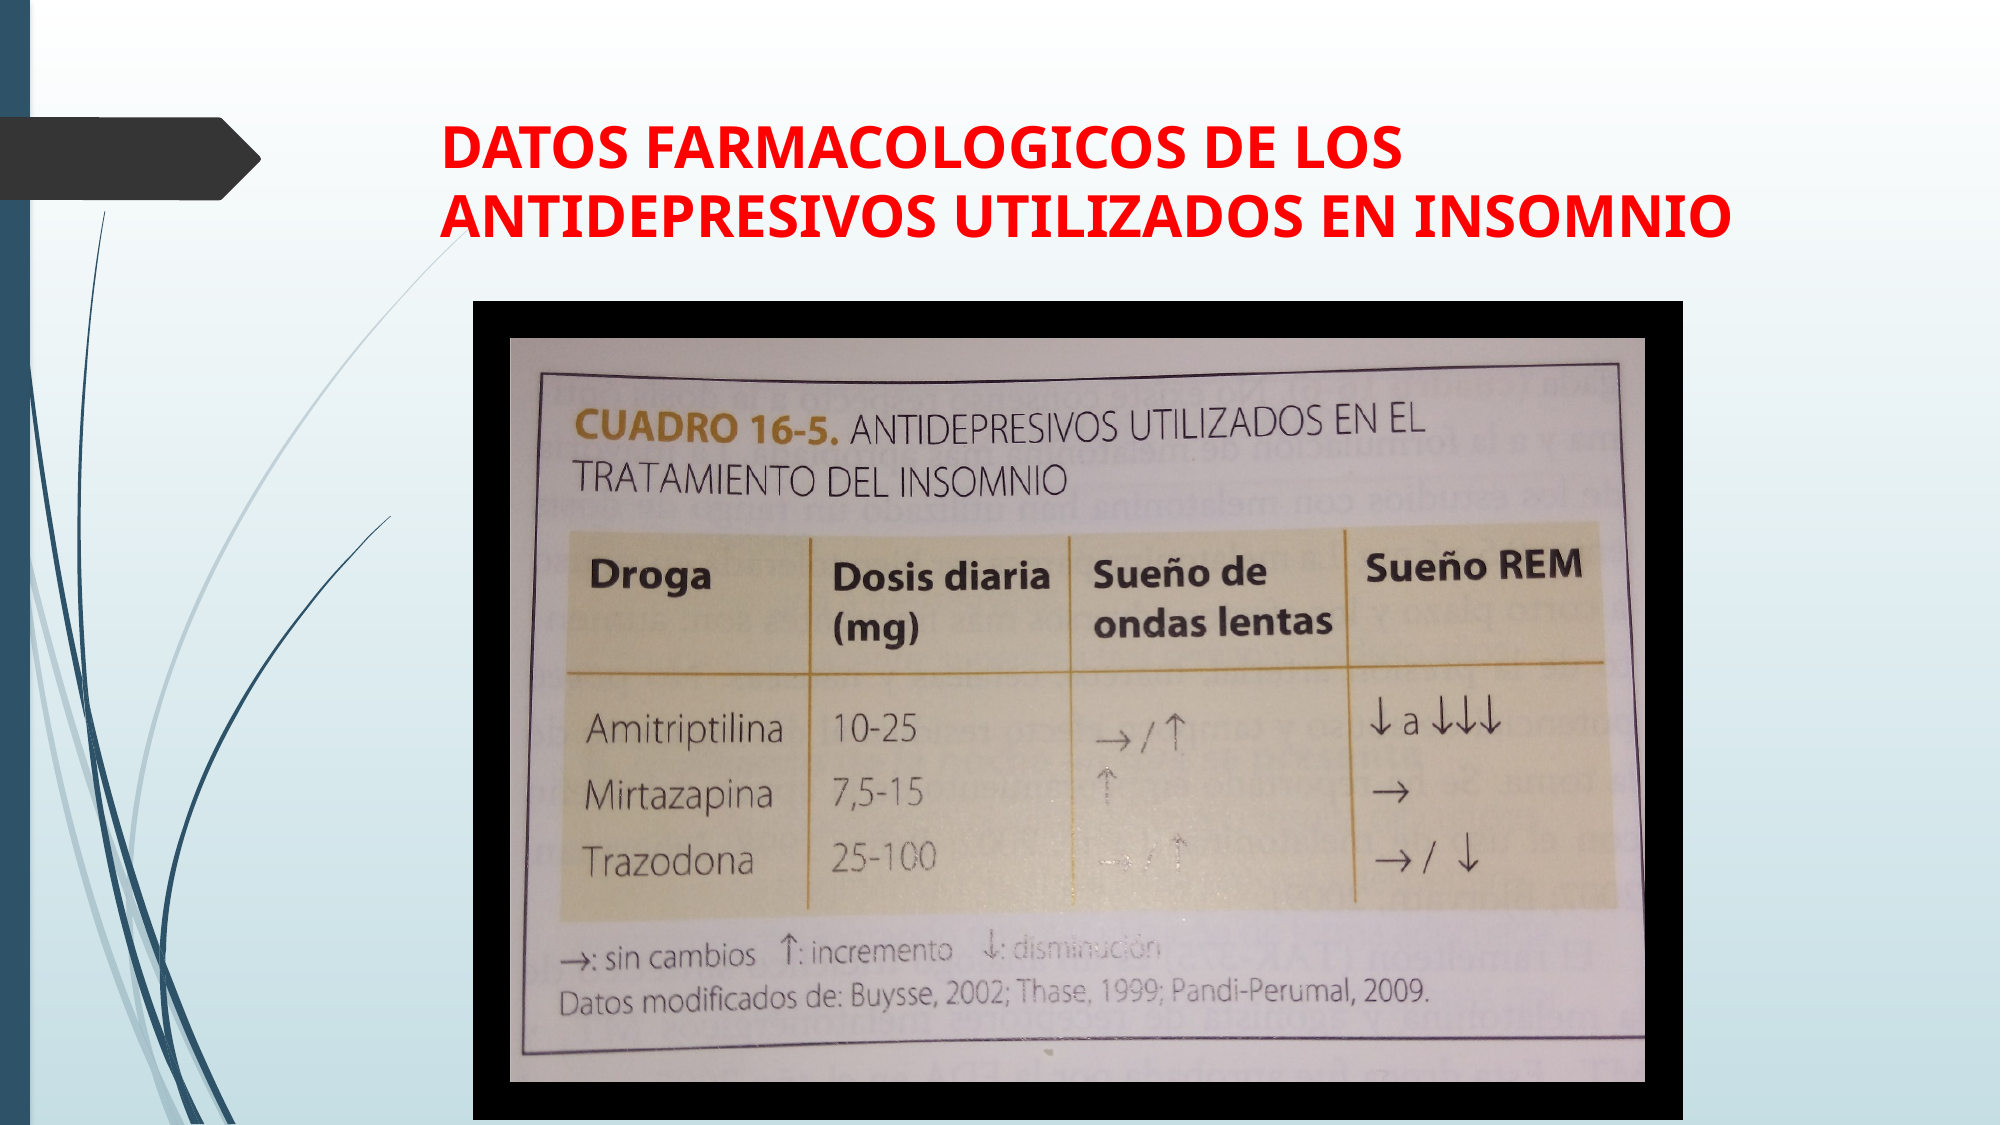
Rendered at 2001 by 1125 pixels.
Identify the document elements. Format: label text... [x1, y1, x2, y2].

title DATOS FARMACOLOGICOS DE LOS ANTIDEPRESIVOS UTILIZADOS EN INSOMNIO [425, 102, 1888, 313]
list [510, 337, 1646, 1083]
